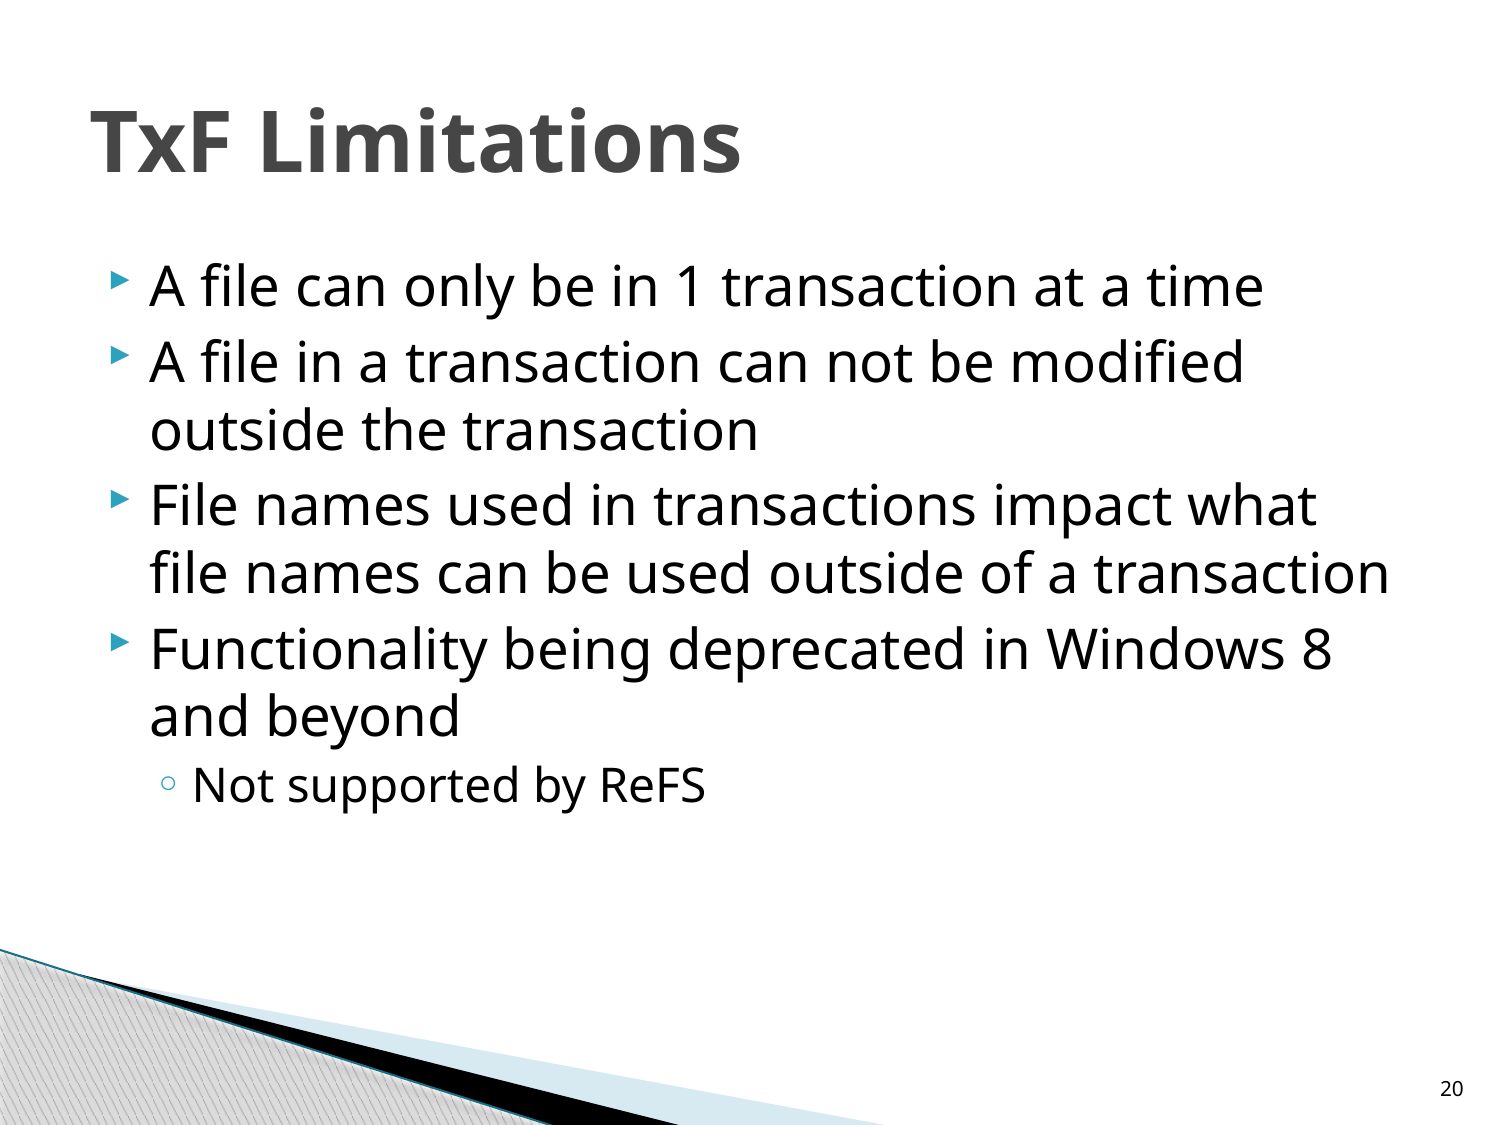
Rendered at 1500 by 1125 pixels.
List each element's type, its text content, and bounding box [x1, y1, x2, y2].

slide_number 20 [1418, 1051, 1479, 1112]
list A file can only be in 1 transaction at a time A file in a transaction can not be modified outside the transaction File names used in transactions impact what file names can be used outside of a transaction Functionality being deprecated in Windows 8 and beyond Not supported by ReFS [75, 243, 1425, 986]
title TxF Limitations [75, 45, 1425, 233]
